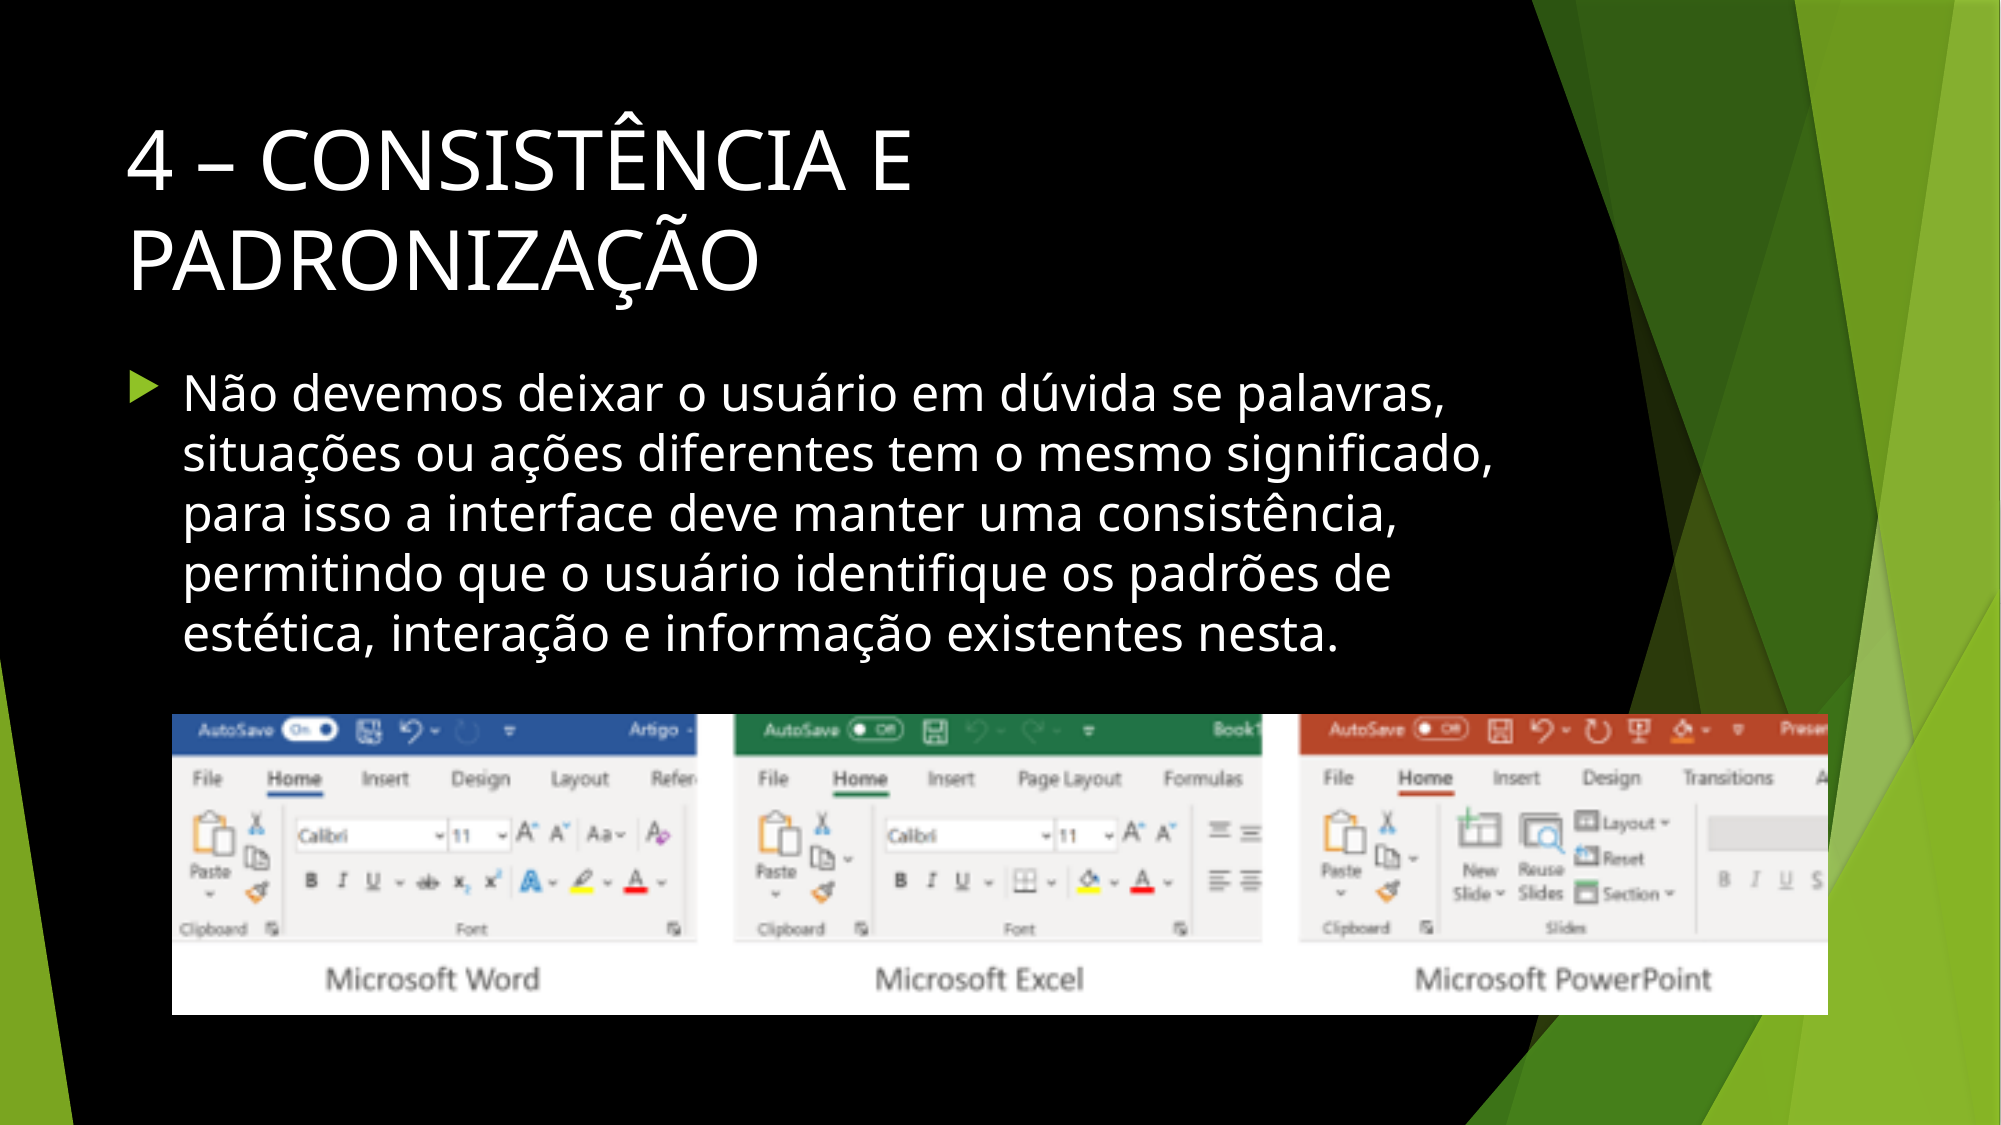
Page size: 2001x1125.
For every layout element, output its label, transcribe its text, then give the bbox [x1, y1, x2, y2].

title 4 – CONSISTÊNCIA E PADRONIZAÇÃO [111, 99, 1522, 317]
picture [171, 714, 1828, 1016]
list Não devemos deixar o usuário em dúvida se palavras, situações ou ações diferentes tem o mesmo significado, para isso a interface deve manter uma consistência, permitindo que o usuário identifique os padrões de estética, interação e informação existentes nesta. [111, 354, 1522, 992]
